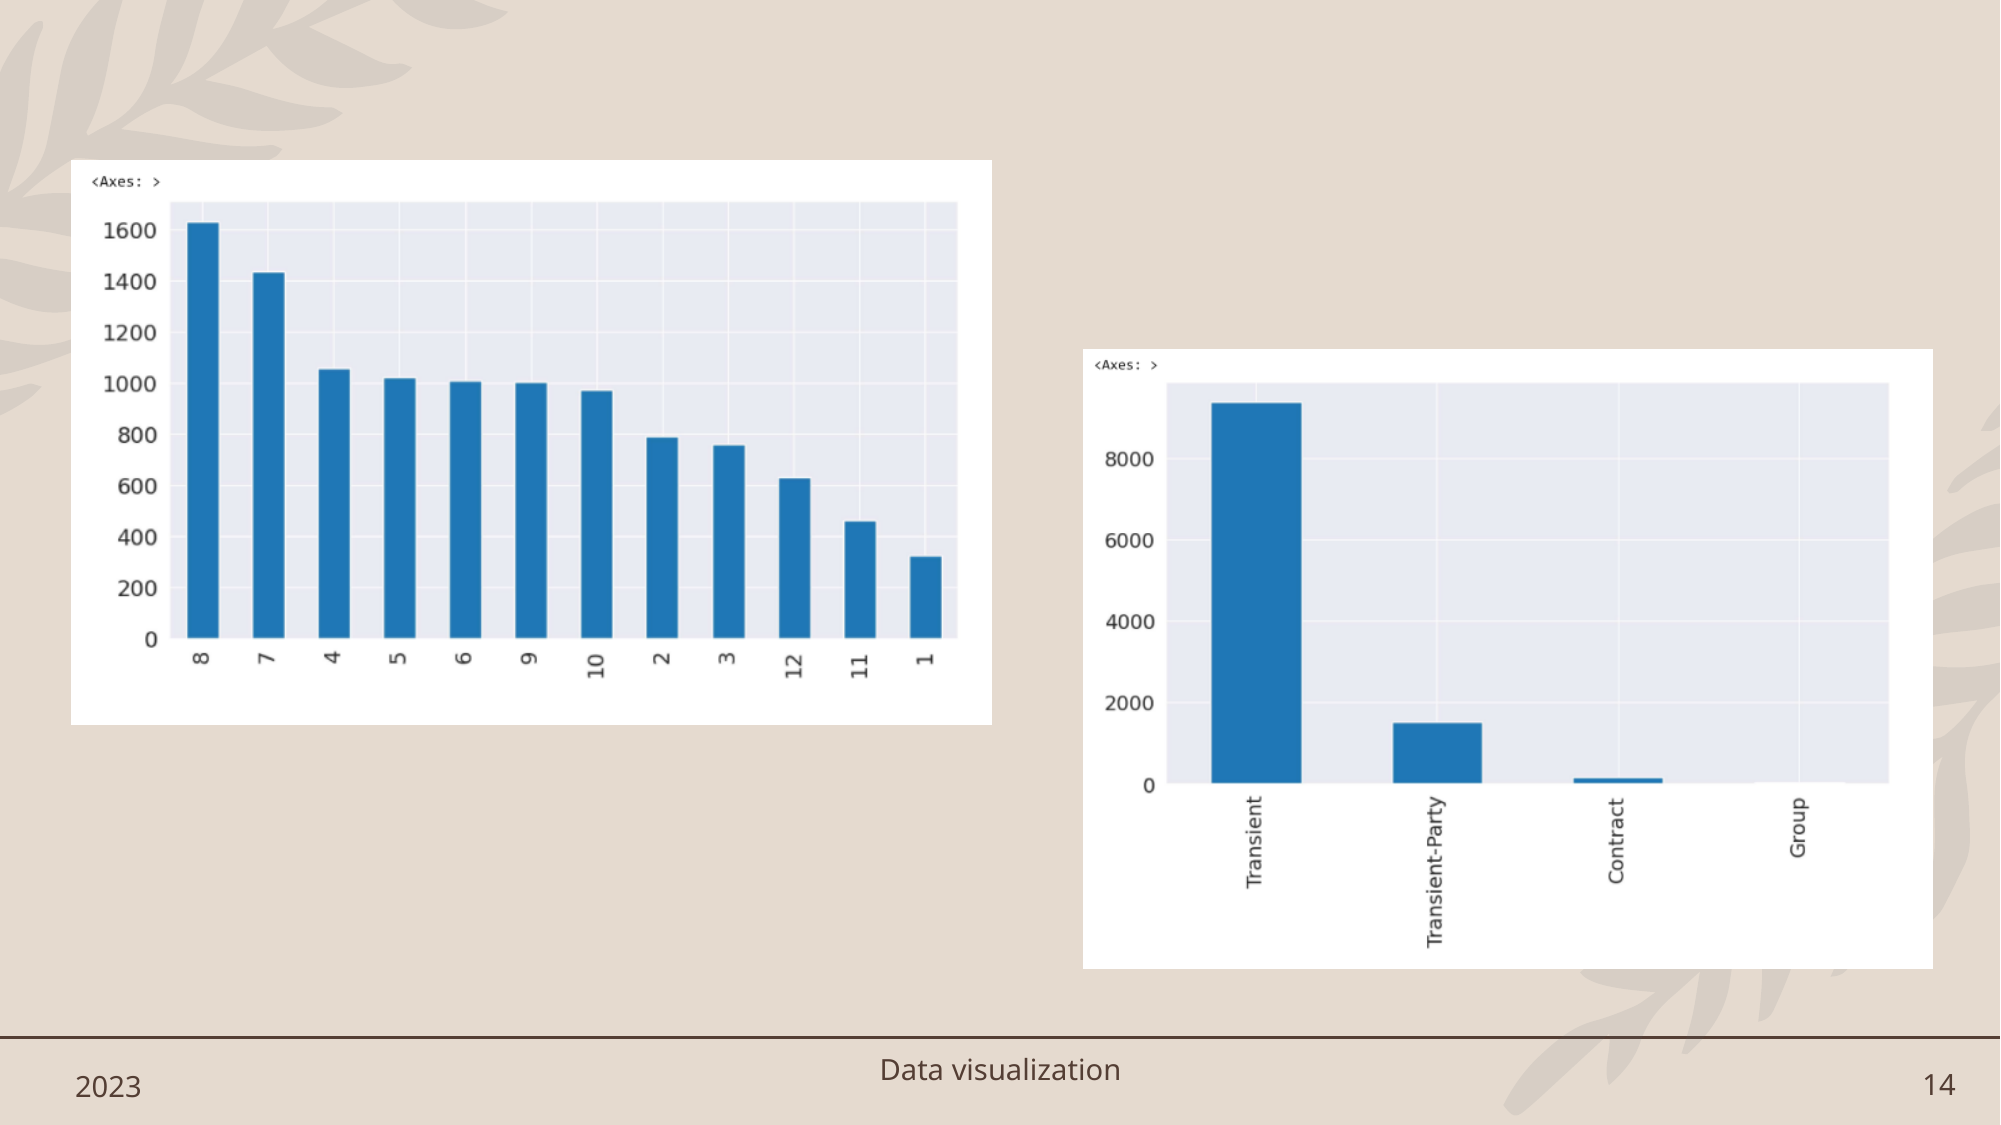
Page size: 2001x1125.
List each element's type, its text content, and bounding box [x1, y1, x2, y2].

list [71, 160, 992, 725]
slide_number 2023 [60, 1060, 222, 1112]
footer Data visualization [718, 1060, 1283, 1112]
slide_number 14 [1808, 1060, 1971, 1112]
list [1083, 349, 1934, 969]
